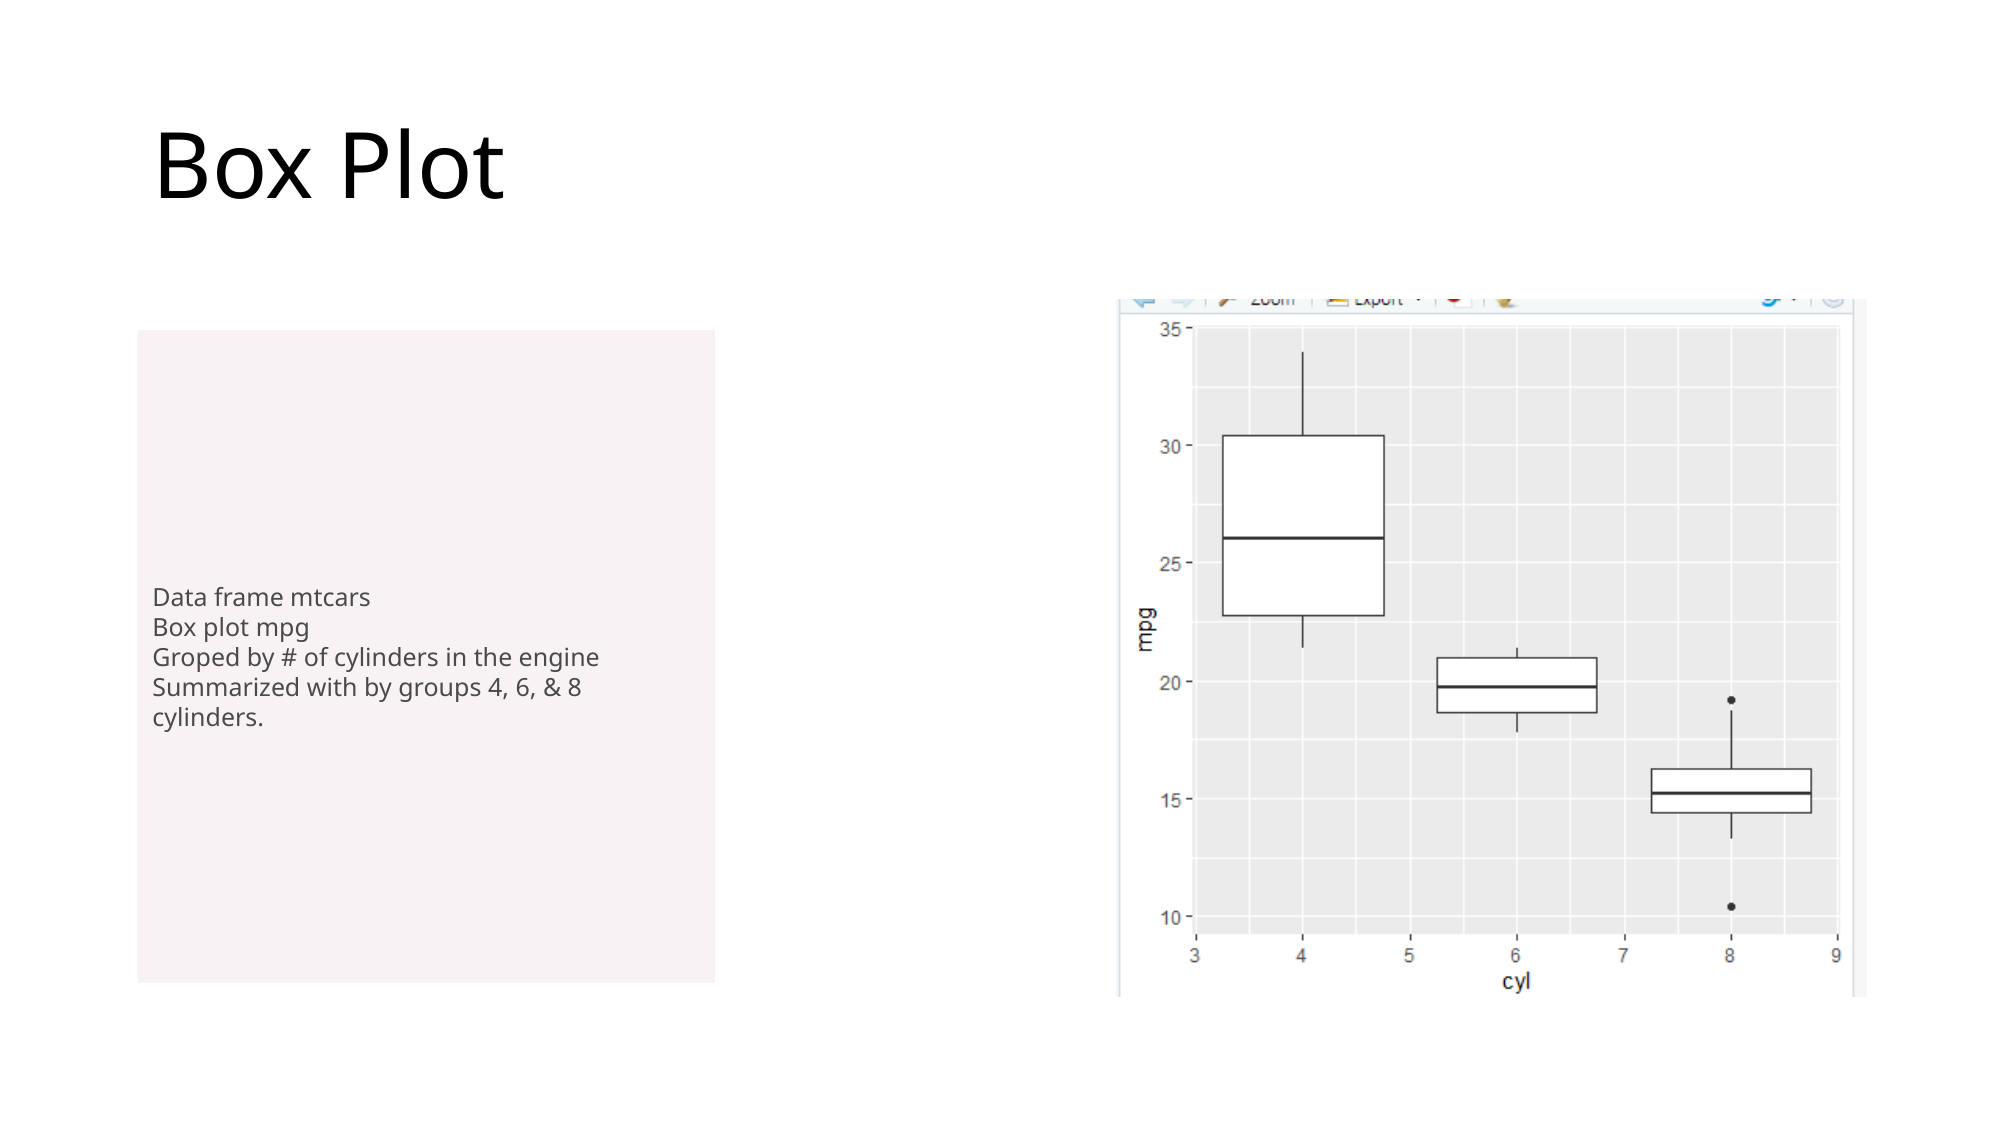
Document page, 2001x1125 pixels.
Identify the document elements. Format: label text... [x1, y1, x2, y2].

picture [1116, 299, 1867, 997]
title Box Plot [137, 59, 1863, 278]
list Data frame mtcars Box plot mpg Groped by # of cylinders in the engine Summarized with by groups 4, 6, & 8 cylinders. [137, 330, 715, 983]
